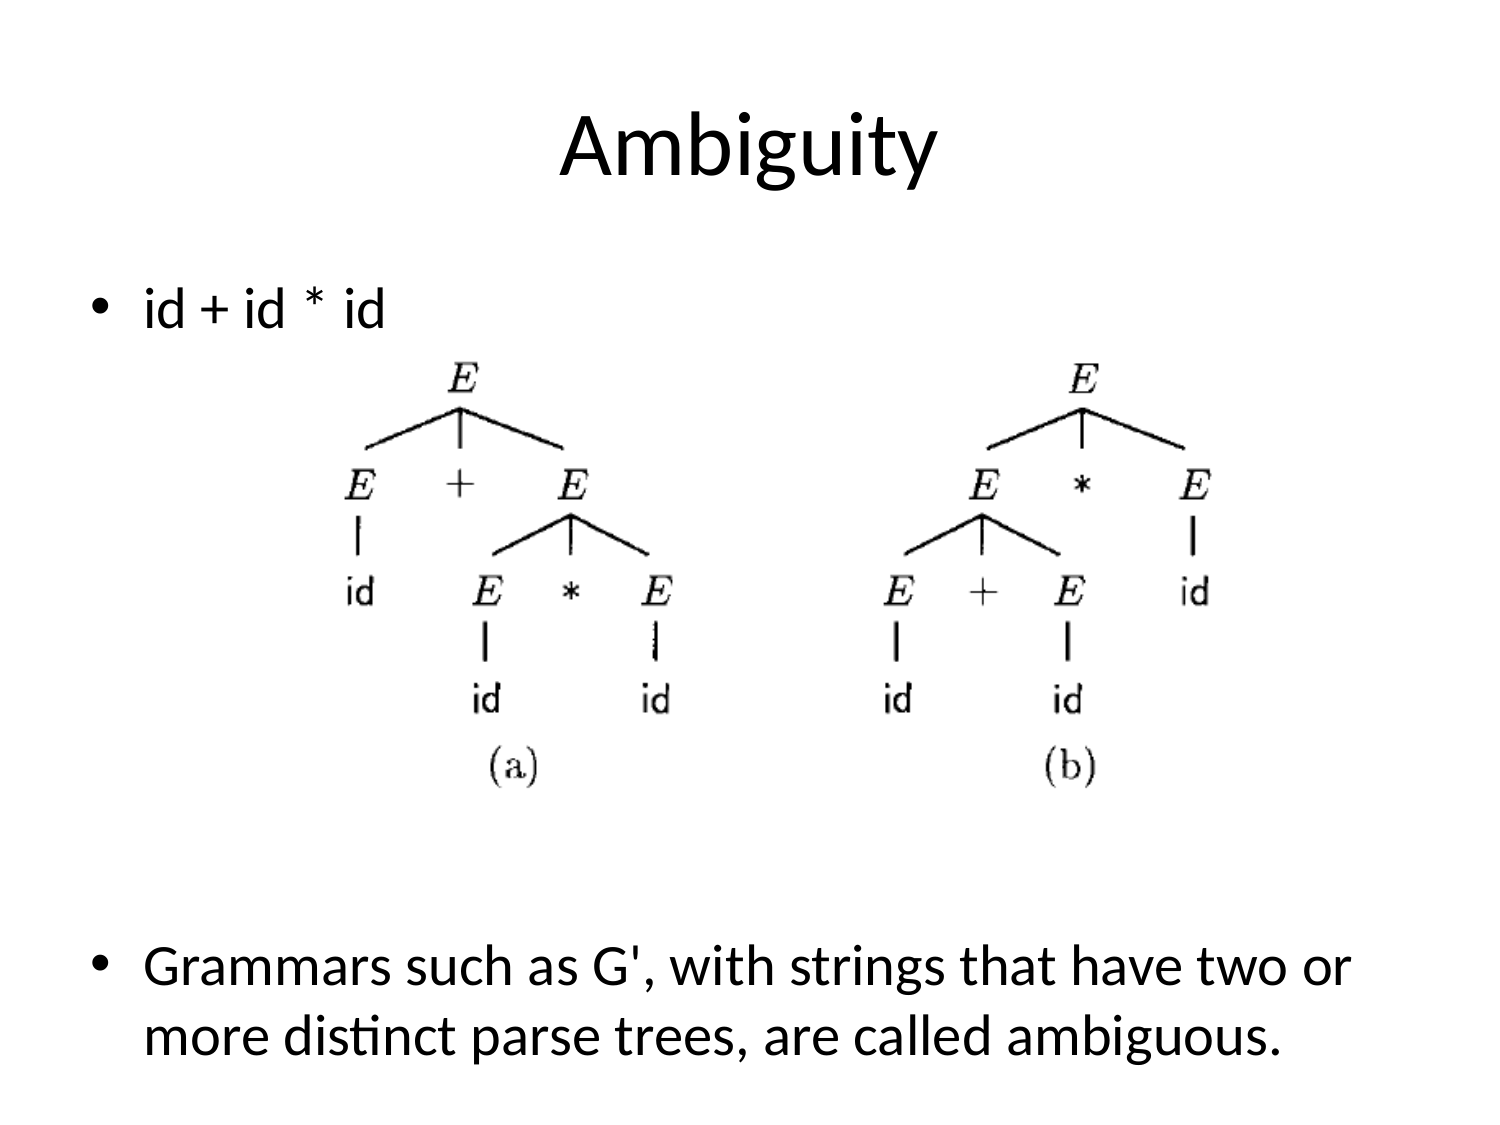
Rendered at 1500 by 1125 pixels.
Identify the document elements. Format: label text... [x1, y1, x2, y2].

picture [304, 330, 1238, 816]
title Ambiguity [75, 45, 1425, 233]
list id + id * id Grammars such as G', with strings that have two or more distinct parse trees, are called ambiguous. [75, 262, 1425, 1075]
